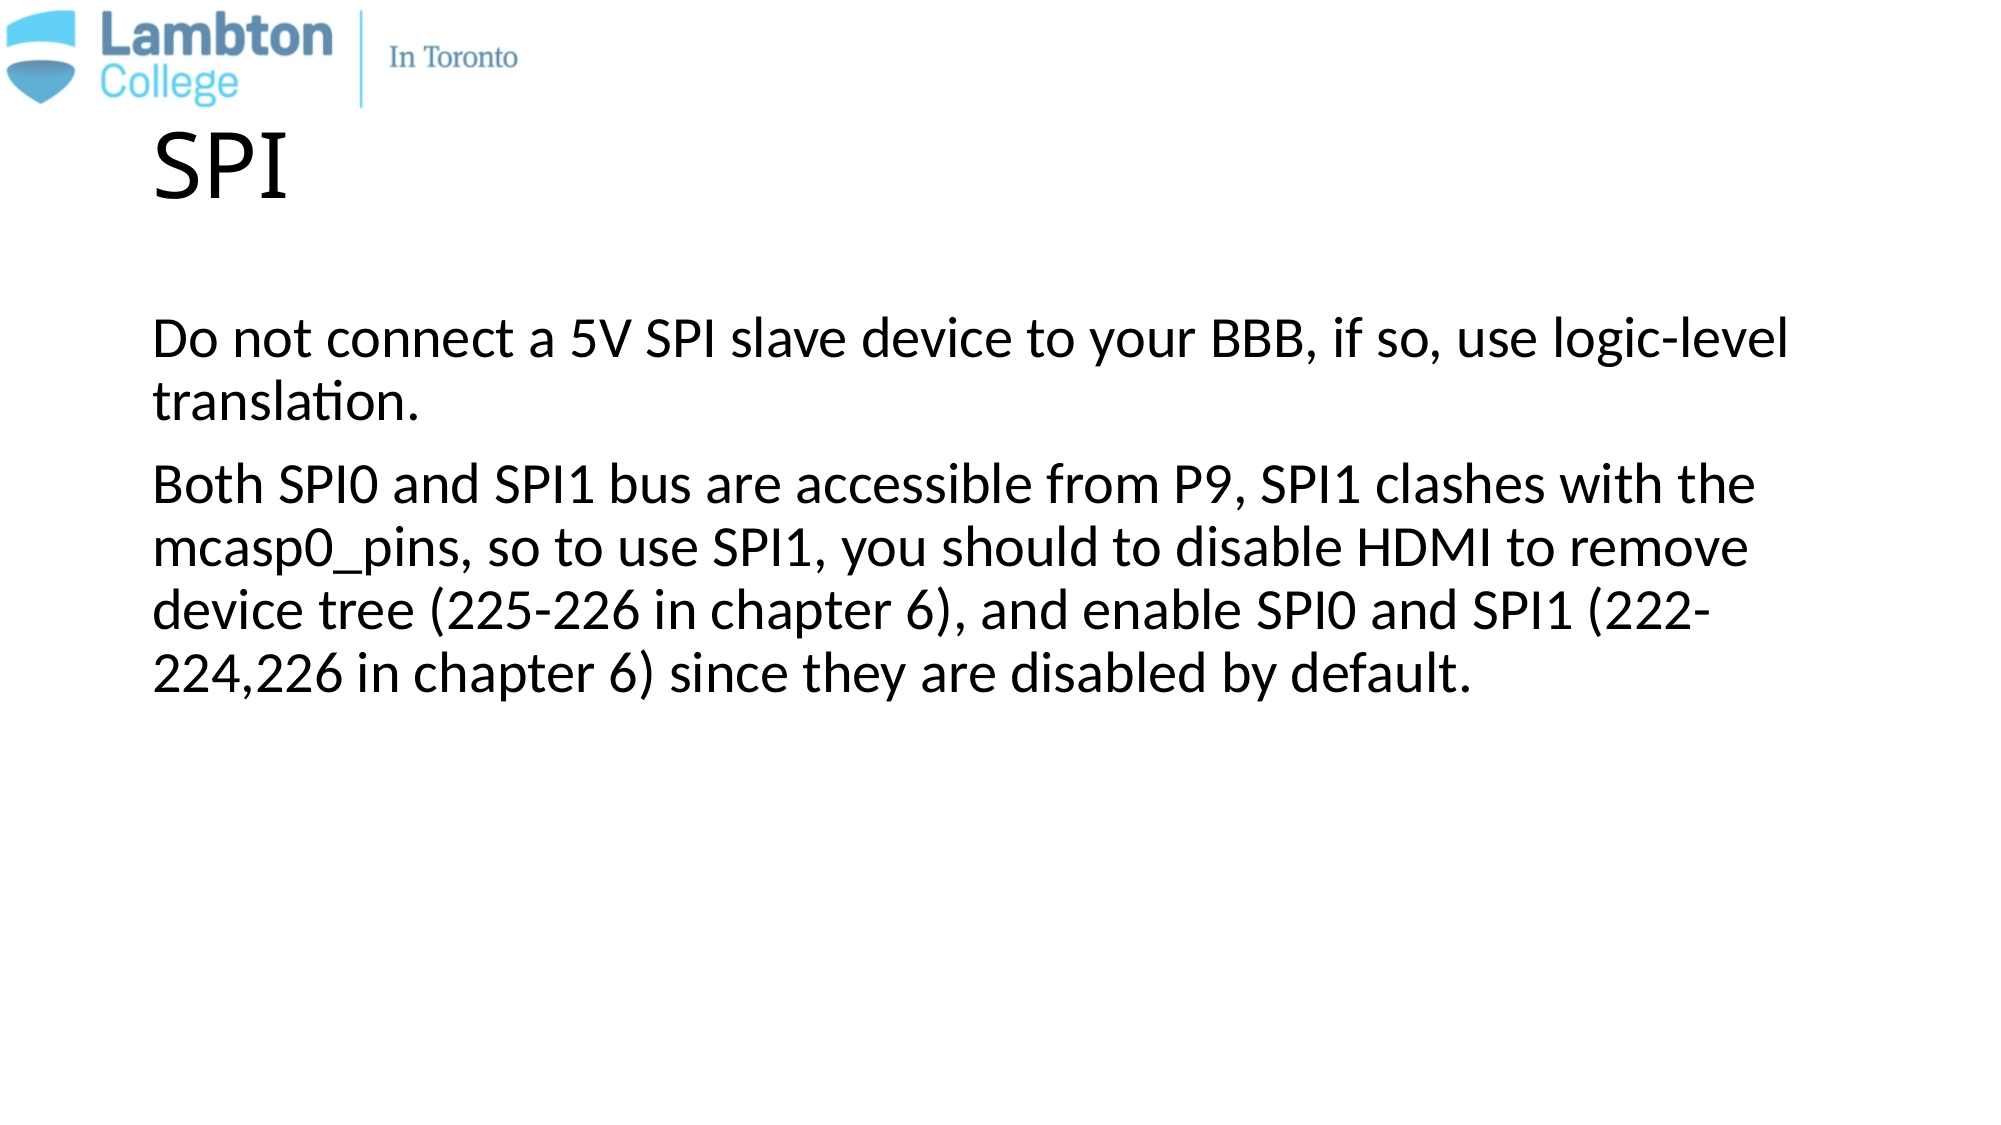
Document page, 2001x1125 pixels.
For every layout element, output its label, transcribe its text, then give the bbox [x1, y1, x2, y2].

title SPI [137, 59, 1863, 278]
list Do not connect a 5V SPI slave device to your BBB, if so, use logic-level translation. Both SPI0 and SPI1 bus are accessible from P9, SPI1 clashes with the mcasp0_pins, so to use SPI1, you should to disable HDMI to remove device tree (225-226 in chapter 6), and enable SPI0 and SPI1 (222-224,226 in chapter 6) since they are disabled by default. [137, 299, 1863, 1014]
